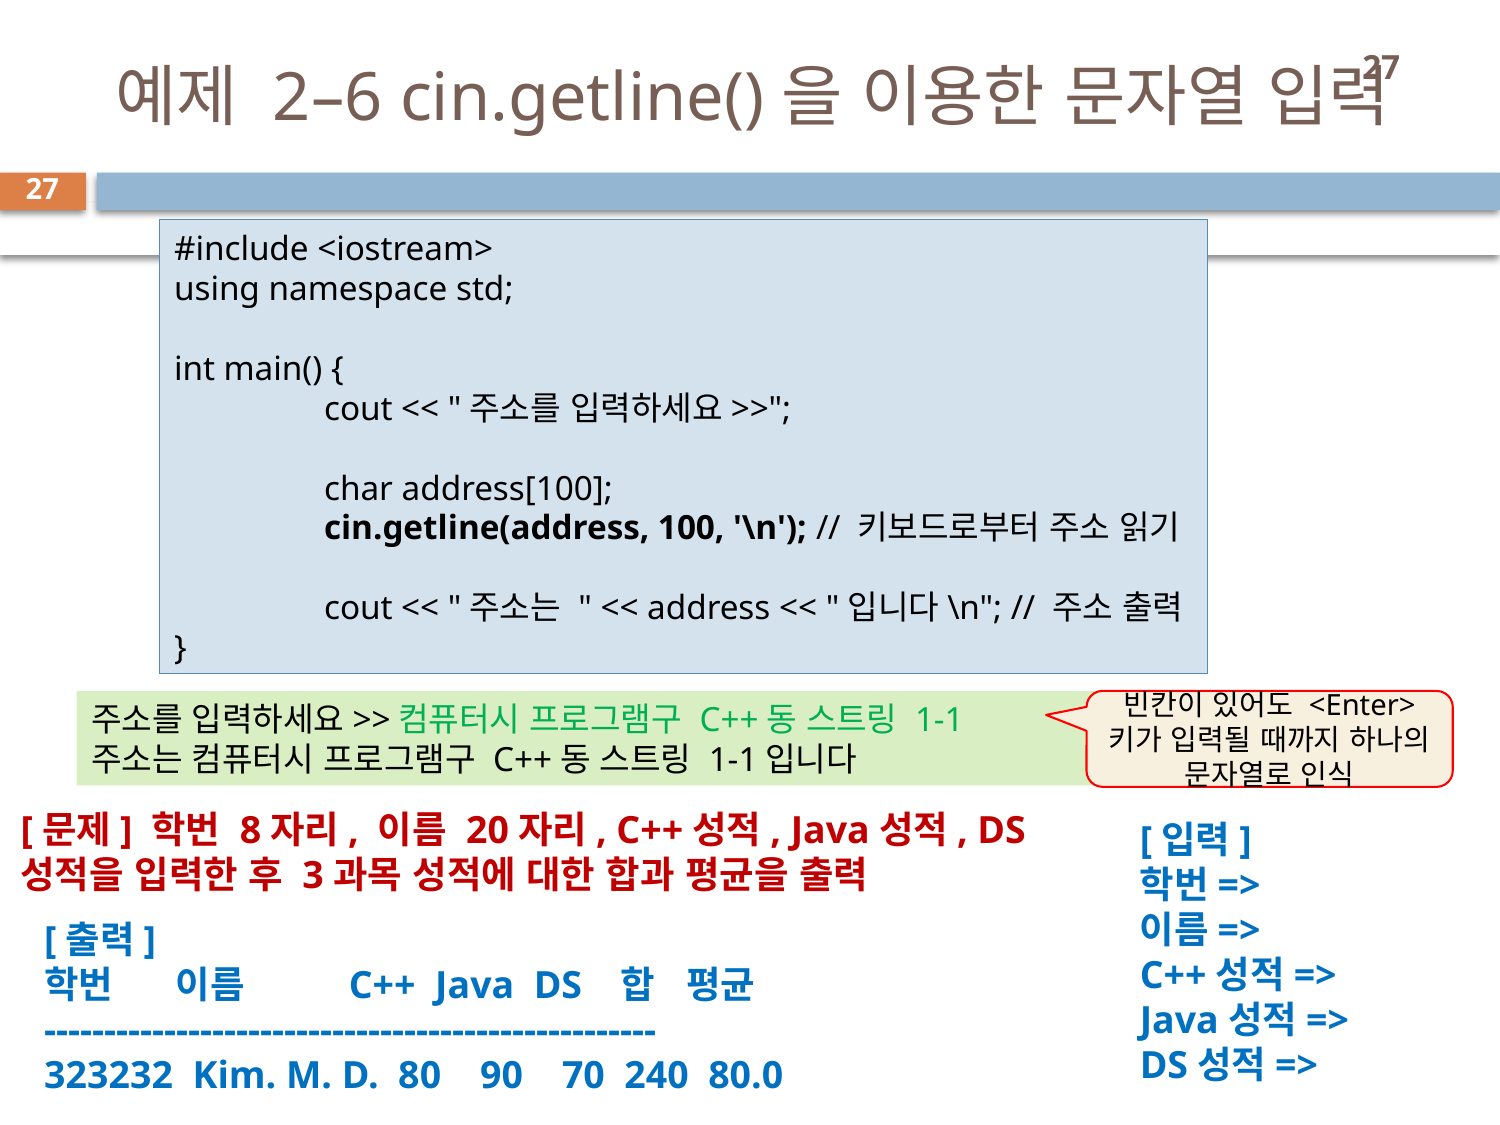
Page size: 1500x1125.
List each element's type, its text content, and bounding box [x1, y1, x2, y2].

text_box #include <iostream> using namespace std; int main() { cout << "주소를 입력하세요>>"; char address[100]; cin.getline(address, 100, '\n'); // 키보드로부터 주소 읽기 cout << "주소는 " << address << "입니다\n"; // 주소 출력 } [159, 219, 1208, 674]
text_box [입력] 학번=> 이름=> C++성적=> Java성적=> DS성적=> [1125, 808, 1374, 1094]
text_box 빈칸이 있어도 <Enter> 키가 입력될 때까지 하나의 문자열로 인식 [1044, 689, 1455, 789]
slide_number 27 [0, 170, 87, 211]
text_box 주소를 입력하세요>>컴퓨터시 프로그램구 C++동 스트링 1-1 주소는 컴퓨터시 프로그램구 C++동 스트링 1-1입니다 [76, 690, 1095, 786]
text_box [문제] 학번 8자리, 이름 20자리, C++성적, Java성적, DS성적을 입력한 후 3과목 성적에 대한 합과 평균을 출력 [5, 798, 1125, 904]
text_box [출력] 학번 이름 C++ Java DS 합 평균 --------------------------------------------------- 323232 Kim. M. D. 80 90 70 240 80.0 [29, 908, 987, 1104]
title 예제 2–6 cin.getline()을 이용한 문자열 입력 [100, 37, 1438, 149]
